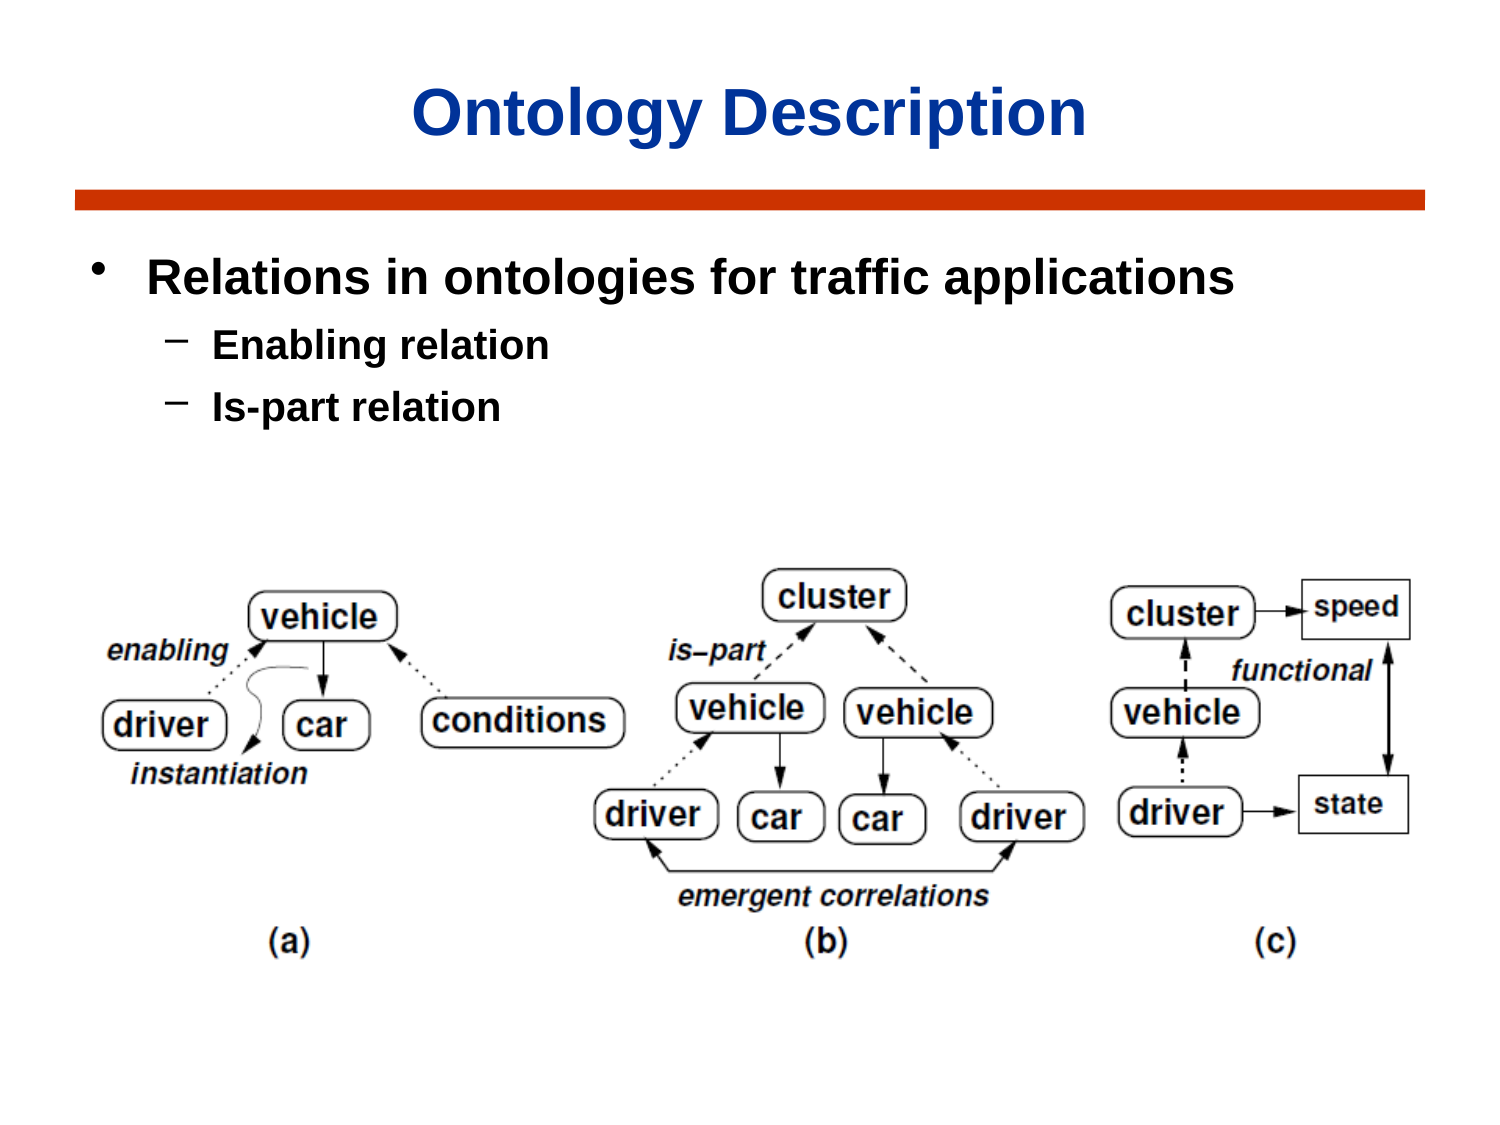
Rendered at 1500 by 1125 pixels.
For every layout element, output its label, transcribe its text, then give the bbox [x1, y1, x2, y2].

title Ontology Description [75, 50, 1425, 168]
picture [87, 537, 1426, 970]
list Relations in ontologies for traffic applications Enabling relation Is-part relation [75, 237, 1463, 488]
